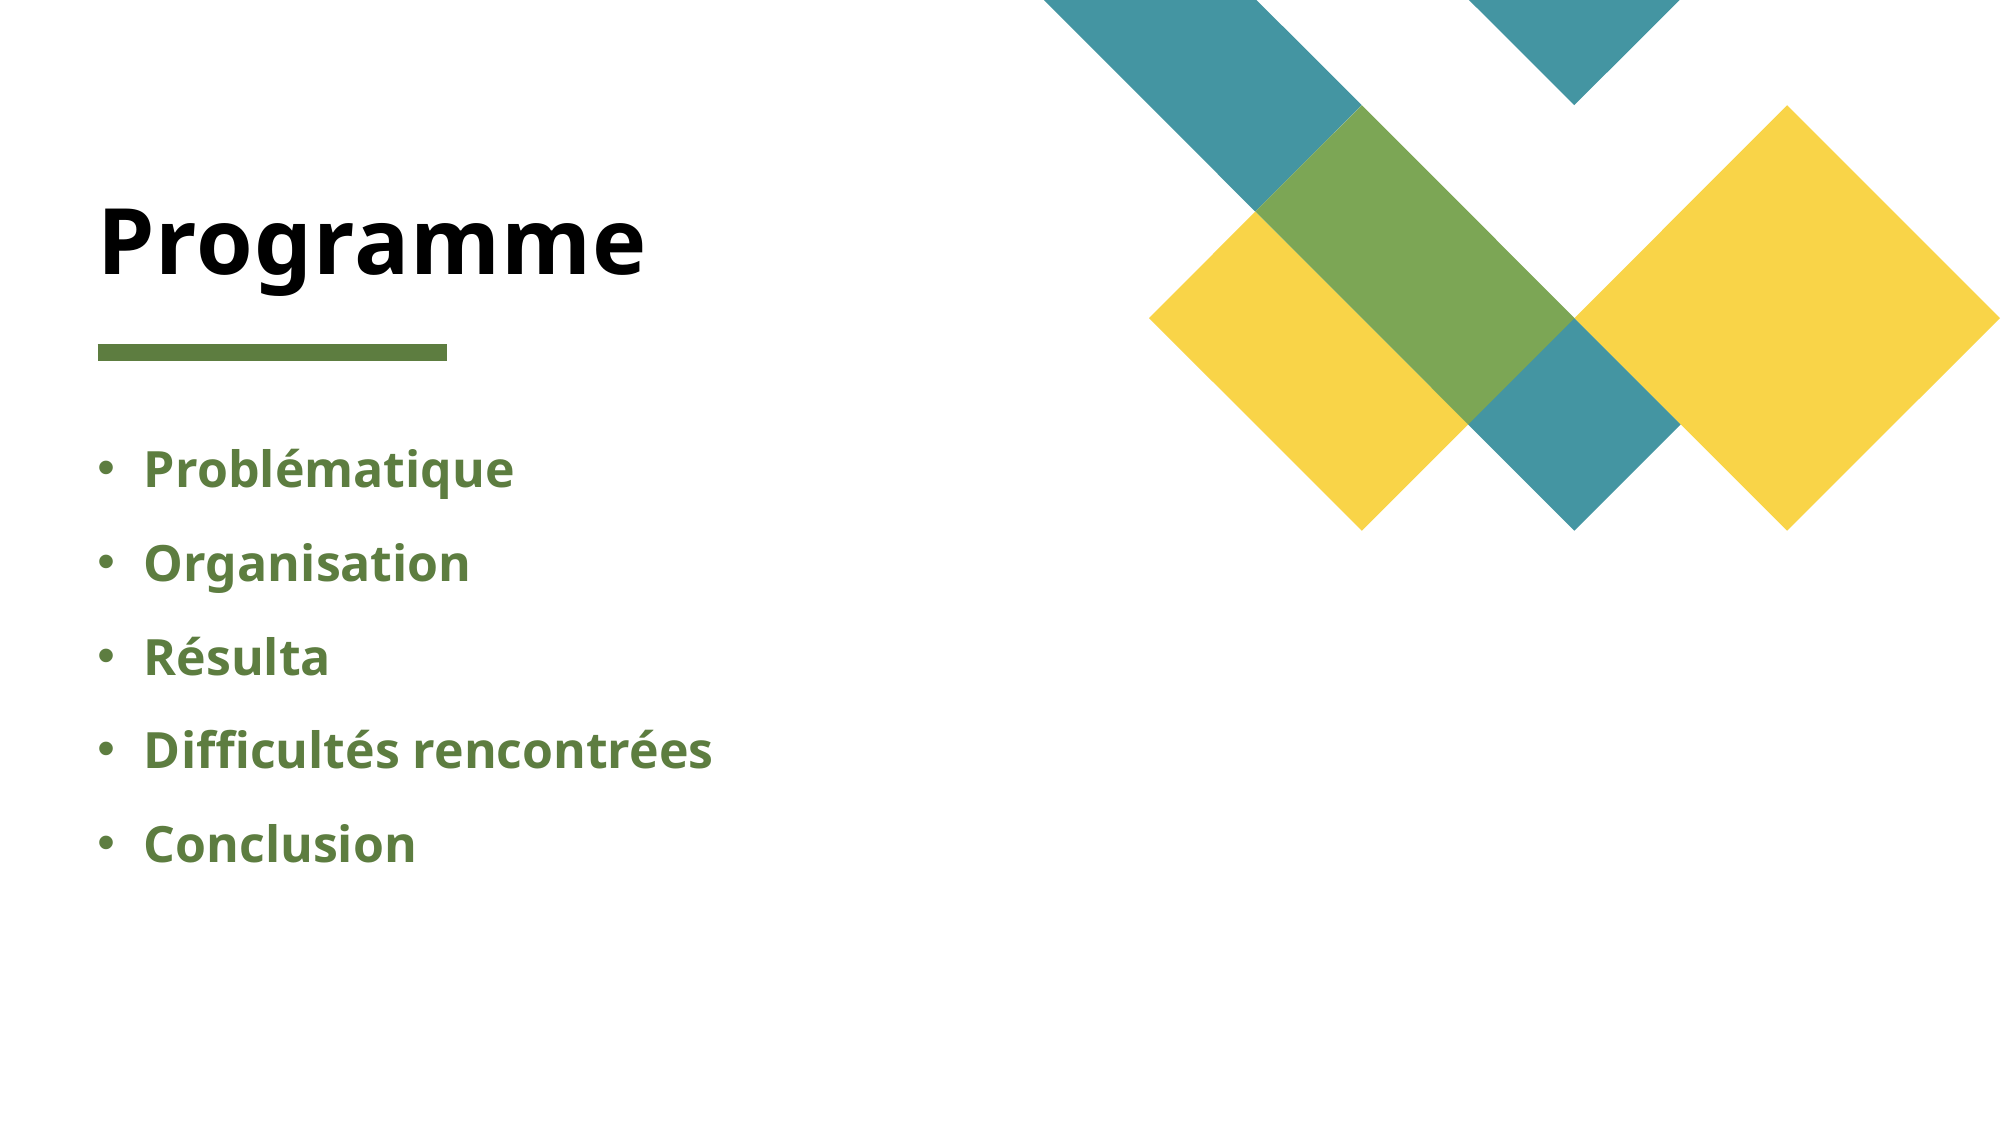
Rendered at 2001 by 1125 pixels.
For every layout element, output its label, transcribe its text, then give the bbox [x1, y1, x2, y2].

title Programme [97, 31, 1211, 293]
list Problématique Organisation Résulta Difficultés rencontrées Conclusion [97, 374, 1211, 983]
